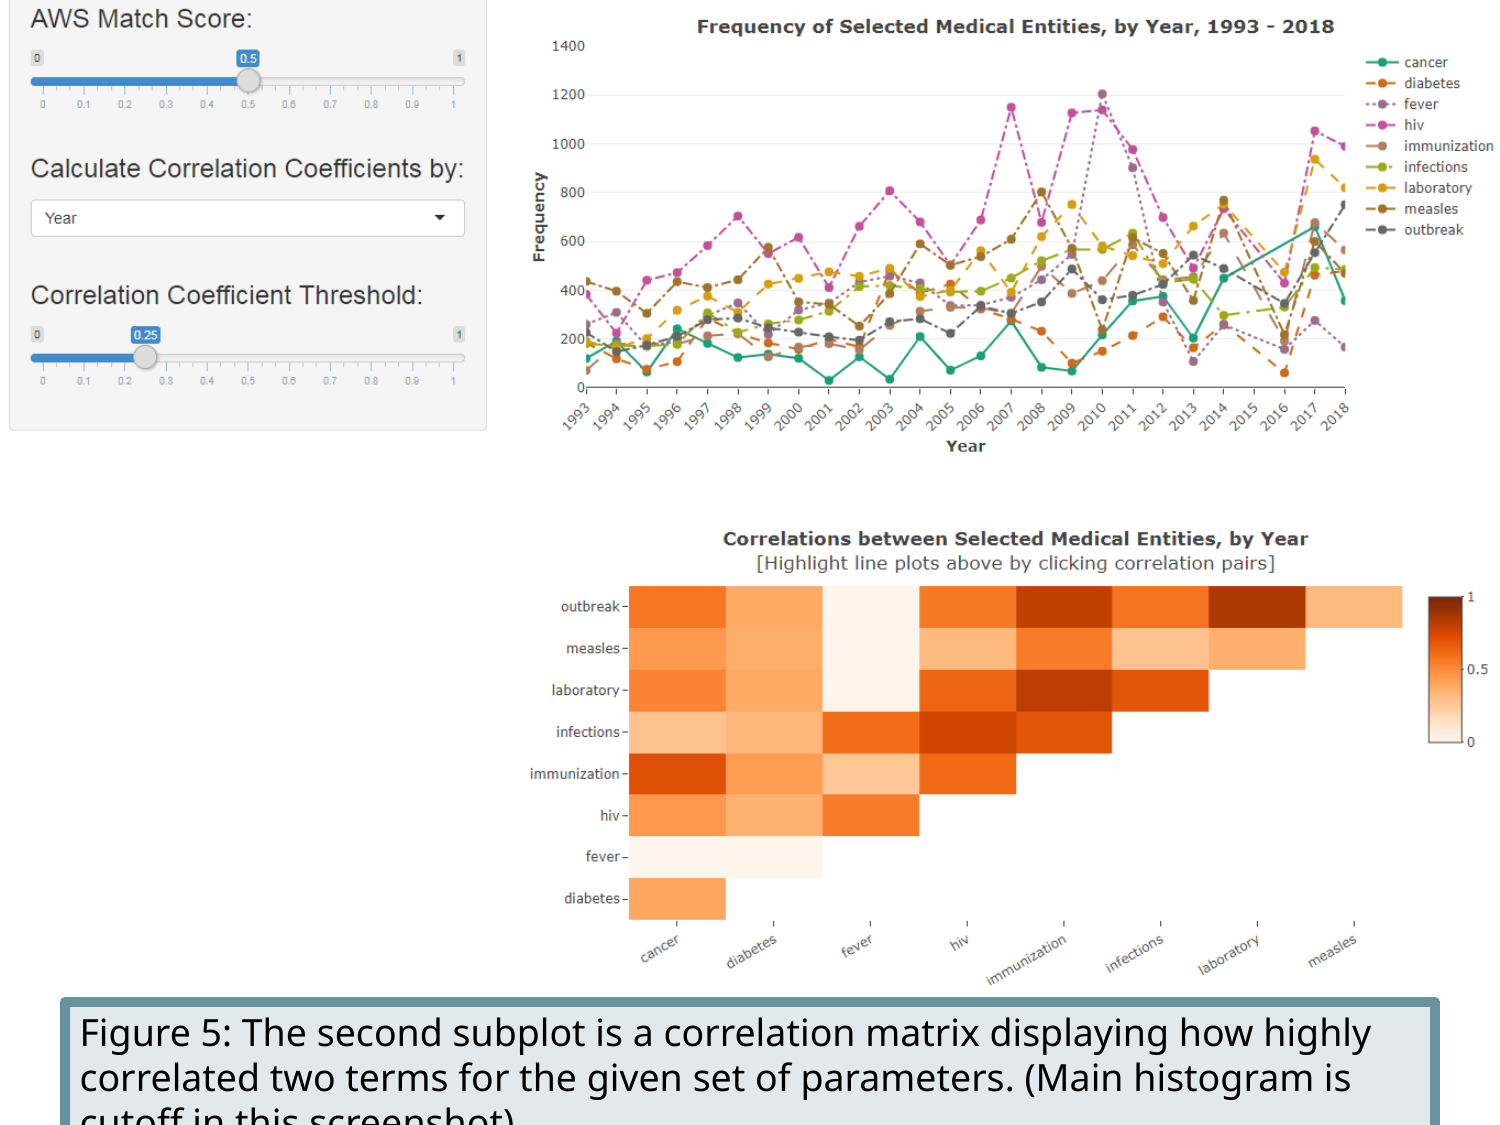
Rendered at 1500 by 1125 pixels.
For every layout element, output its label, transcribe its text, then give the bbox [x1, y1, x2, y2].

picture [0, 0, 1500, 986]
text_box Figure 5: The second subplot is a correlation matrix displaying how highly correlated two terms for the given set of parameters. (Main histogram is cutoff in this screenshot) [64, 1001, 1436, 1125]
